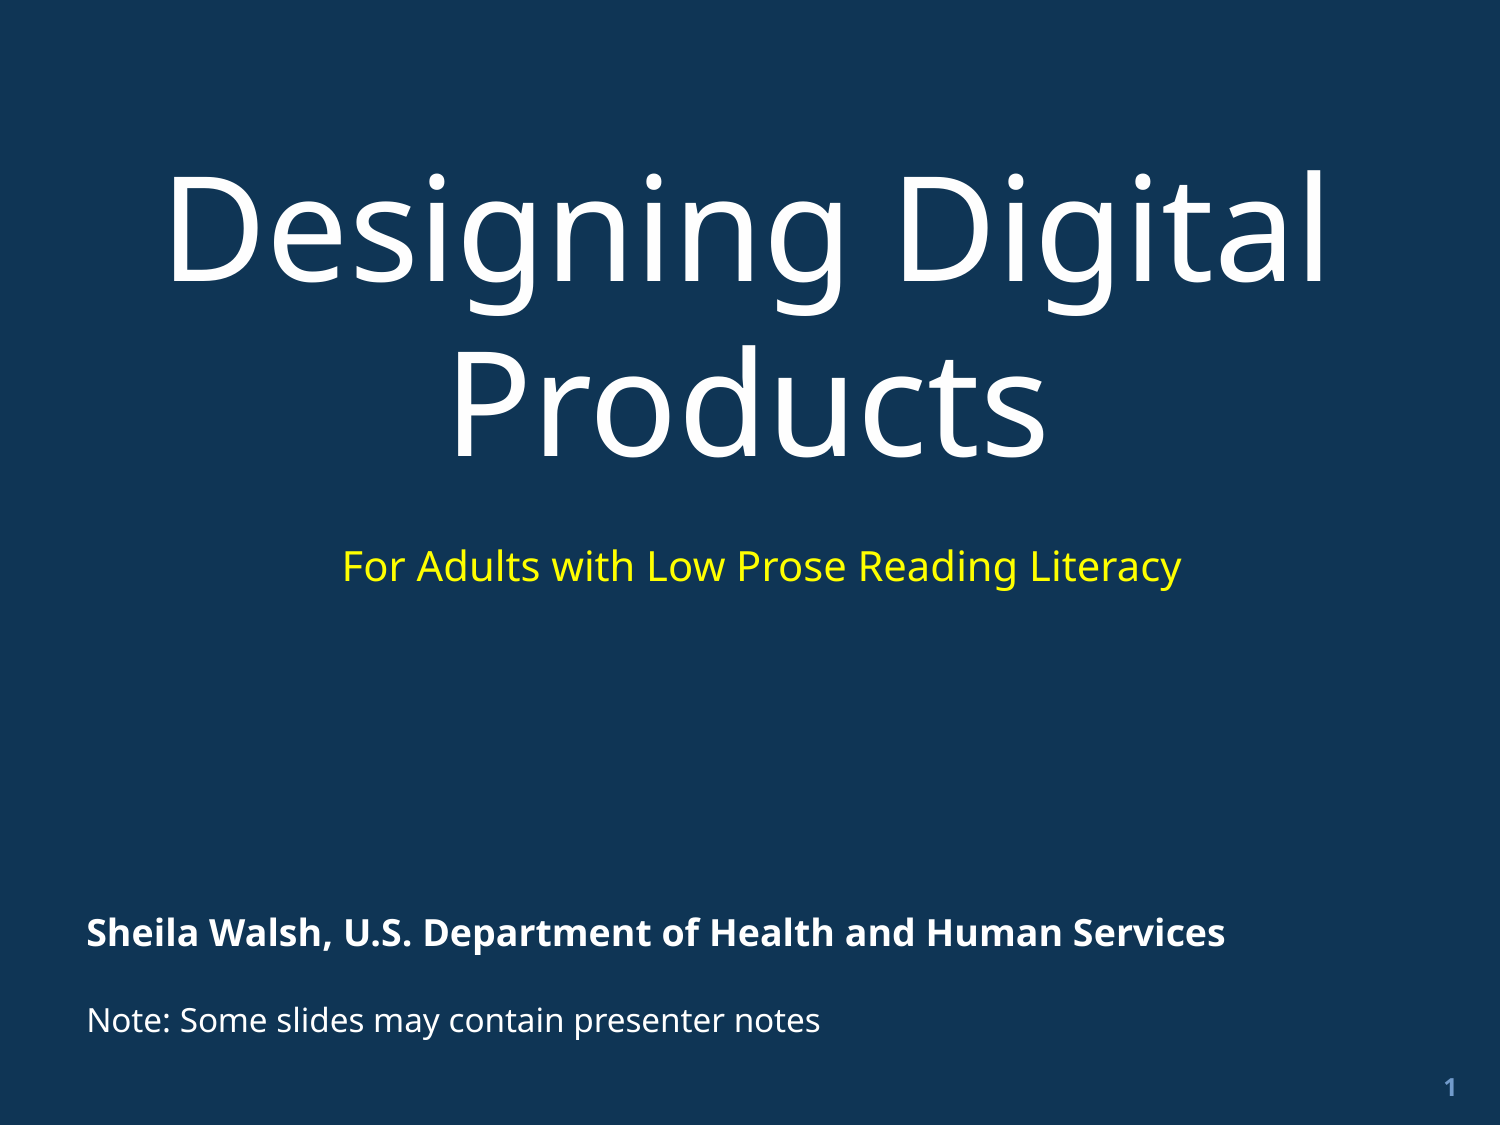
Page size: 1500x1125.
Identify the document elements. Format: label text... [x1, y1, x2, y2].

text_box Sheila Walsh, U.S. Department of Health and Human Services Note: Some slides may contain presenter notes [86, 908, 1228, 1039]
slide_number 1 [1426, 1068, 1475, 1113]
title Designing Digital Products [0, 104, 1500, 488]
list For Adults with Low Prose Reading Literacy [0, 522, 1500, 794]
